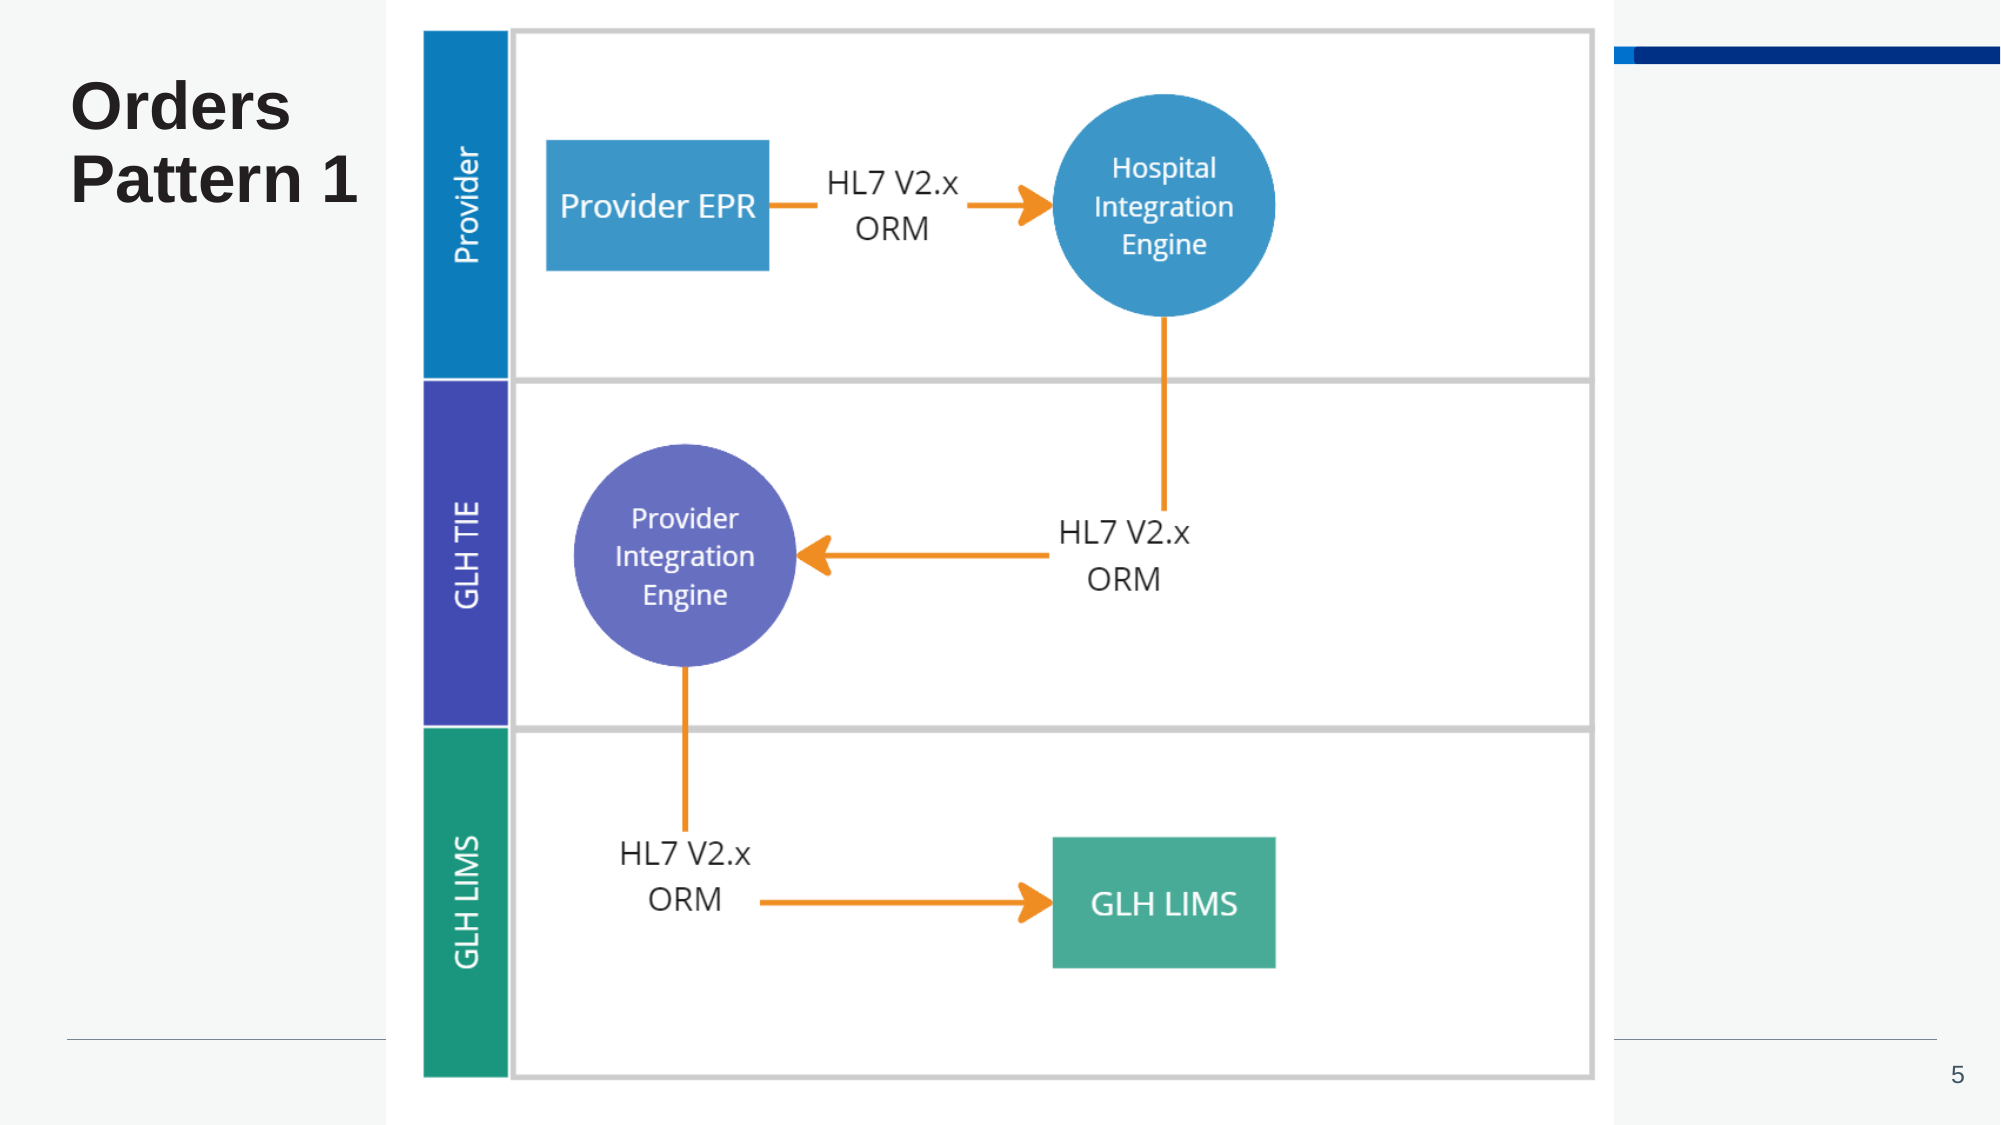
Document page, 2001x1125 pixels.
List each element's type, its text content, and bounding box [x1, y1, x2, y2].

picture [386, 0, 2001, 1125]
title Orders Pattern 1 [70, 70, 386, 218]
